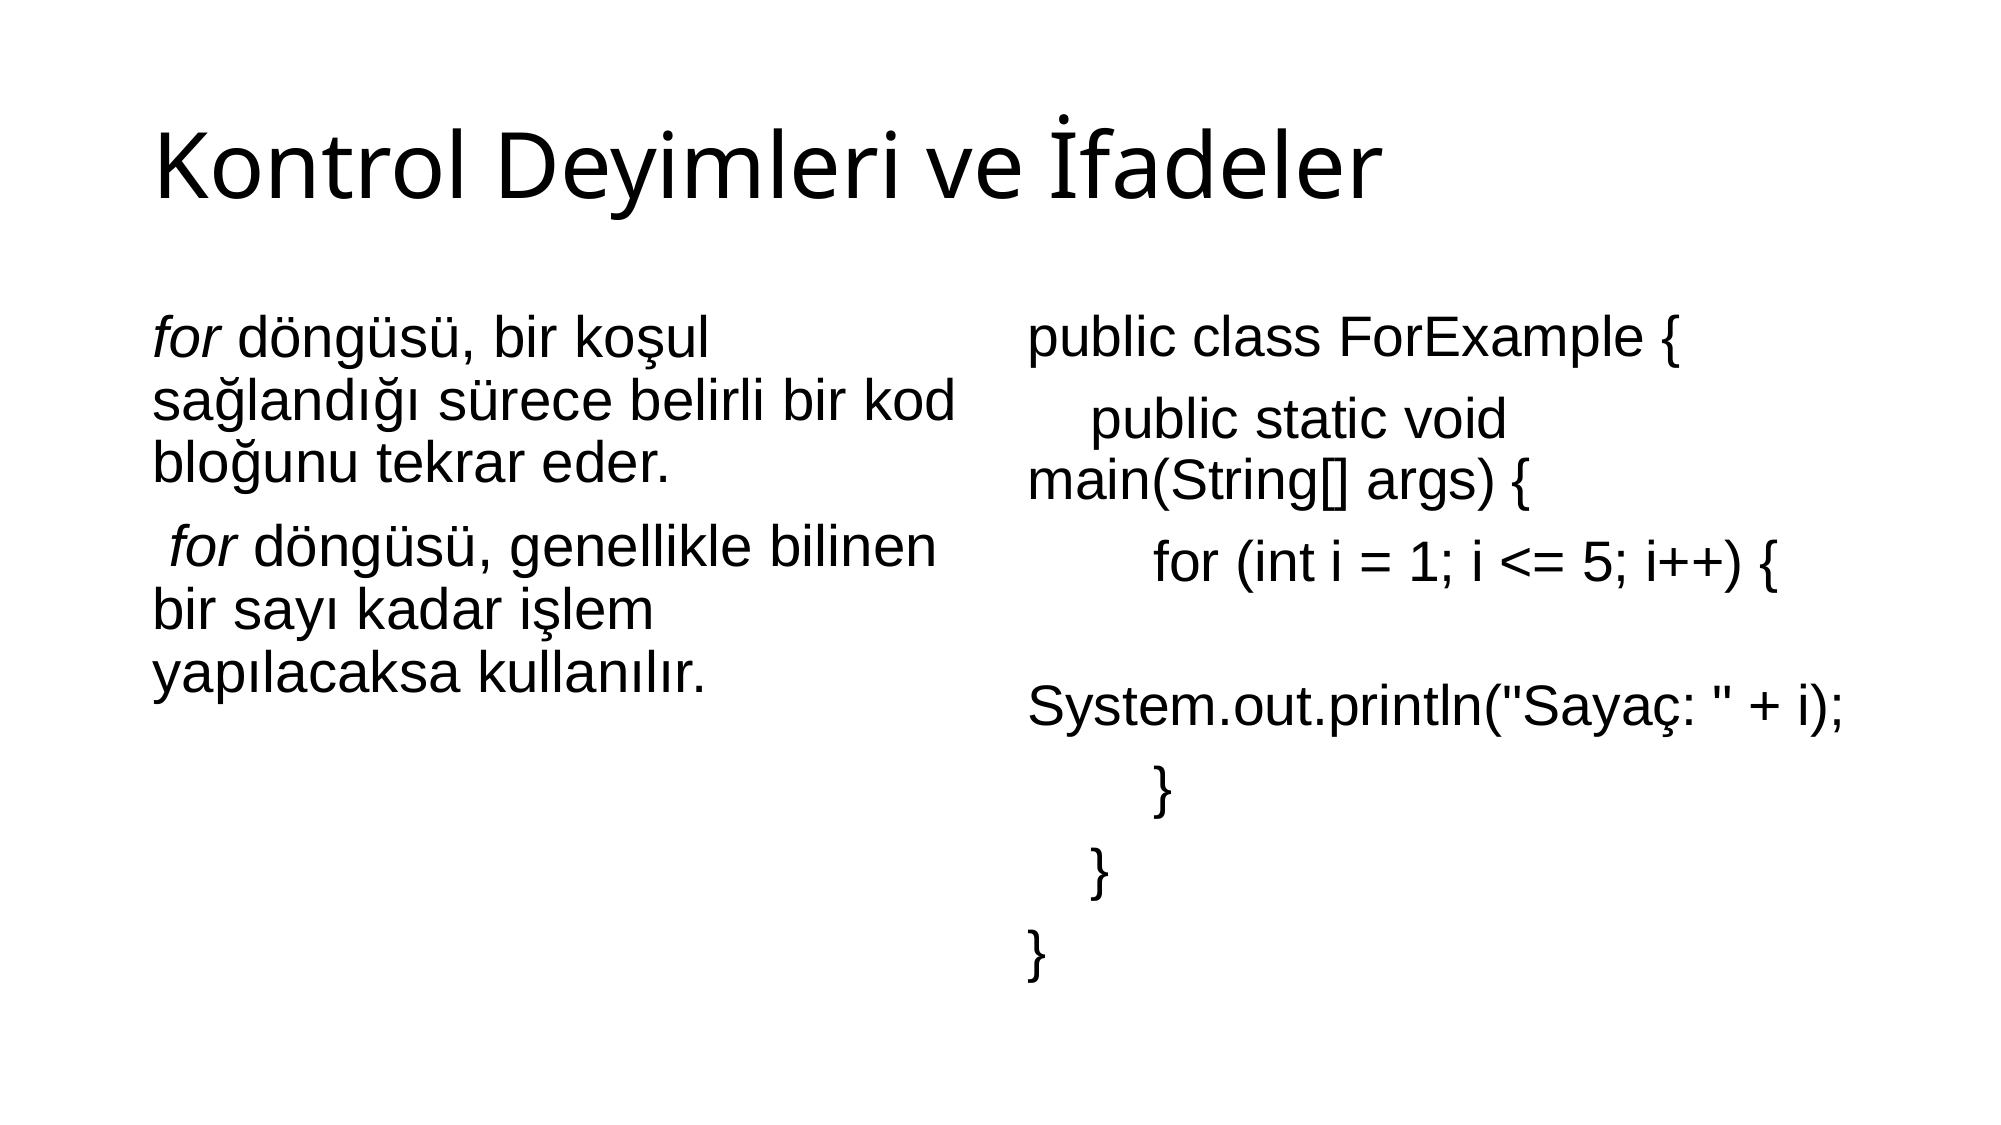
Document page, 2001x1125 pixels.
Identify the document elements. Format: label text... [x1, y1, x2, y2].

list for döngüsü, bir koşul sağlandığı sürece belirli bir kod bloğunu tekrar eder. for döngüsü, genellikle bilinen bir sayı kadar işlem yapılacaksa kullanılır. [137, 299, 988, 1014]
list public class ForExample { public static void main(String[] args) { for (int i = 1; i <= 5; i++) { System.out.println("Sayaç: " + i); } } } [1012, 299, 1863, 1014]
title Kontrol Deyimleri ve İfadeler [137, 59, 1863, 278]
